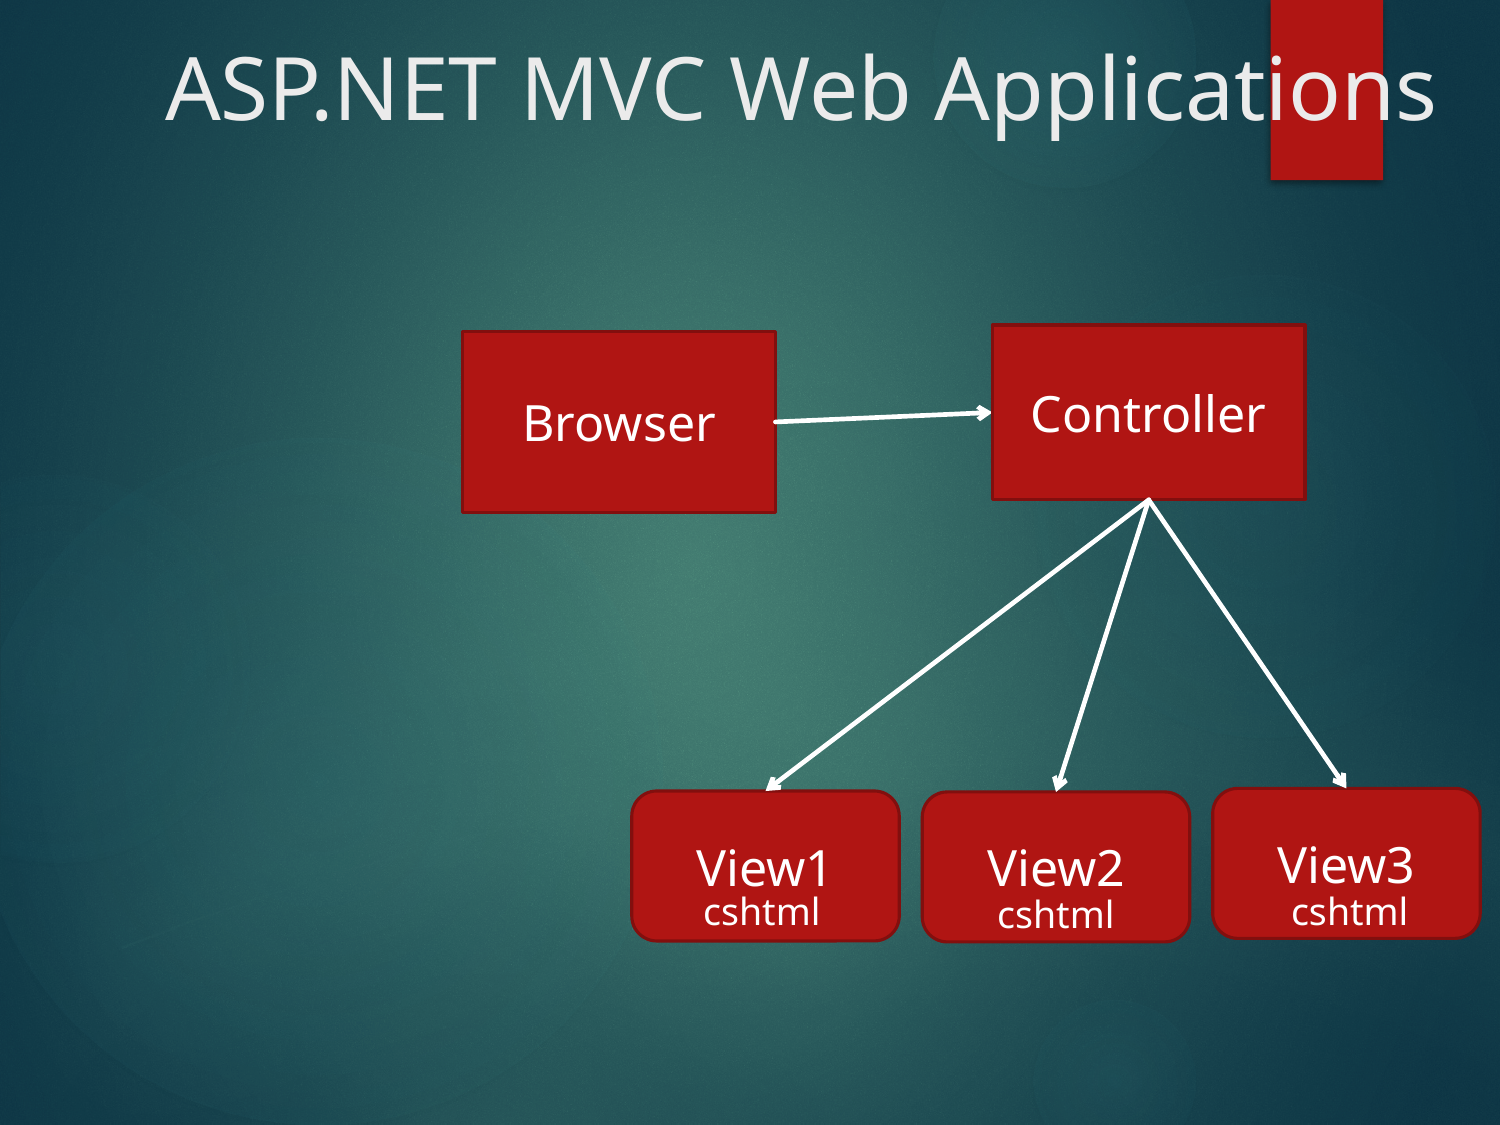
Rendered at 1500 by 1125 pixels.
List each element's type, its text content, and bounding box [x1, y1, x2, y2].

text_box View3 [1211, 786, 1482, 940]
text_box cshtml [688, 880, 836, 941]
text_box Controller [991, 323, 1307, 498]
text_box View1 [630, 789, 901, 943]
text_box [765, 499, 1054, 792]
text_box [1148, 499, 1347, 789]
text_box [1055, 499, 1147, 793]
text_box Browser [461, 330, 777, 514]
text_box cshtml [982, 883, 1130, 943]
text_box cshtml [1276, 880, 1424, 941]
title ASP.NET MVC Web Applications [150, 24, 1457, 163]
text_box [775, 412, 993, 423]
text_box View2 [920, 797, 1192, 944]
